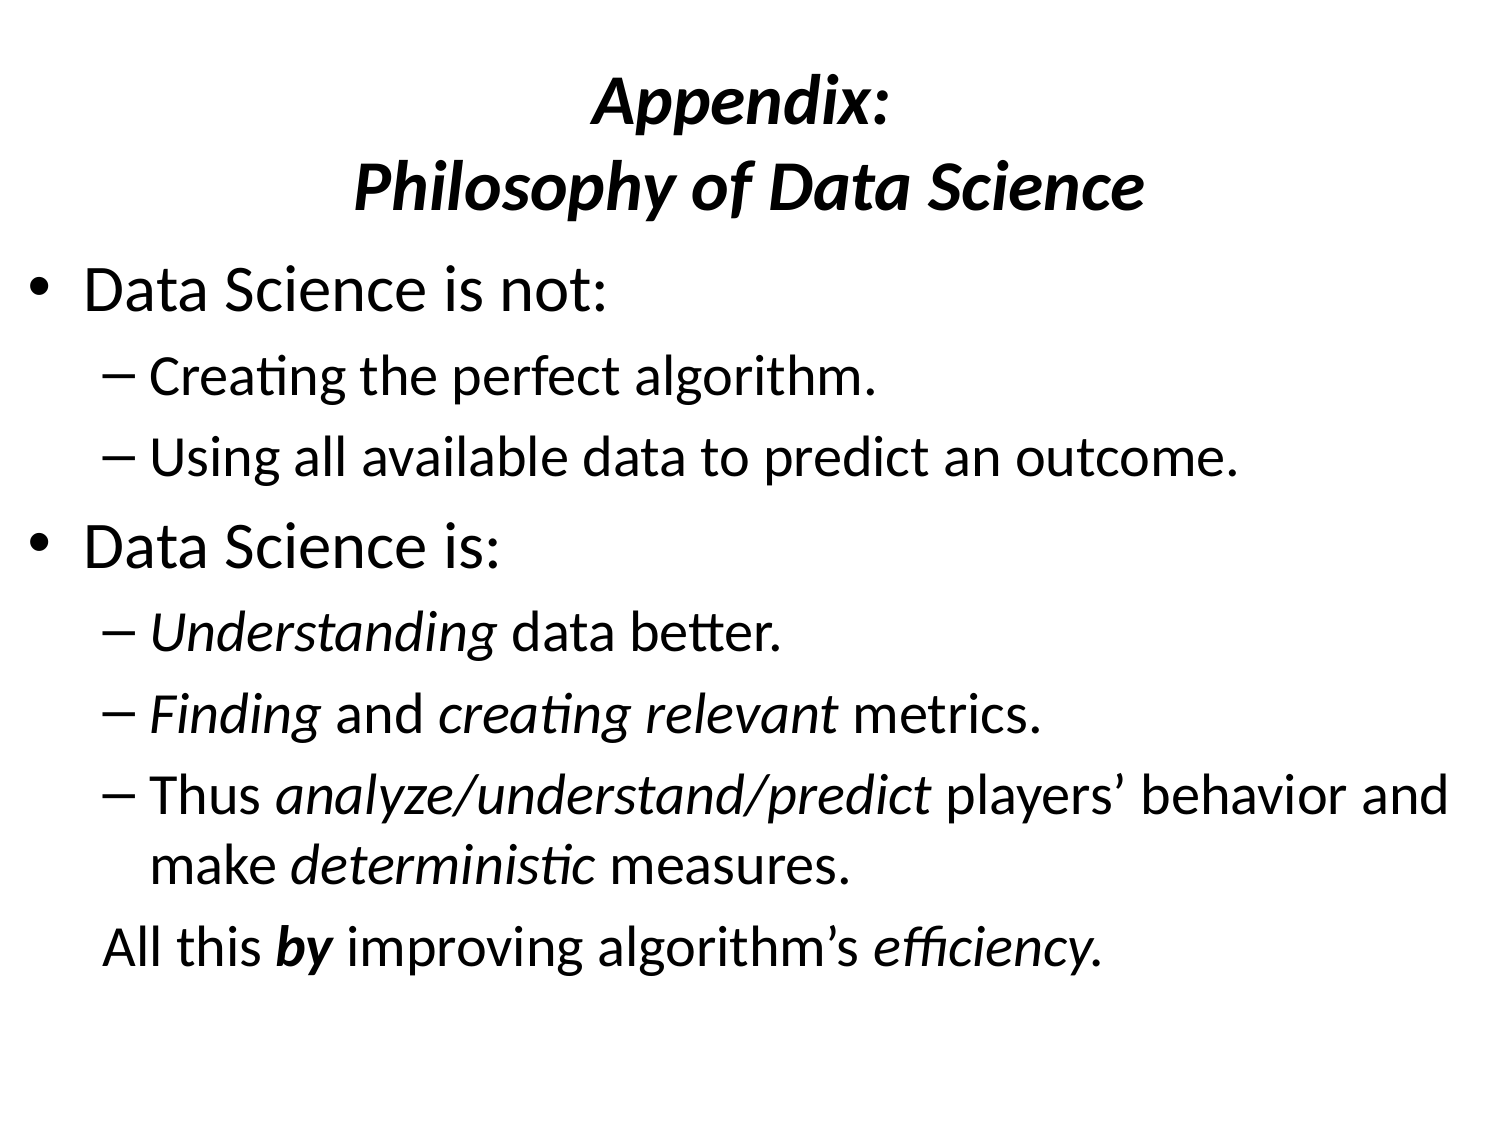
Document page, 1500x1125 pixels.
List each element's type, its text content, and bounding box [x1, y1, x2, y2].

list Data Science is not: Creating the perfect algorithm. Using all available data to predict an outcome. Data Science is: Understanding data better. Finding and creating relevant metrics. Thus analyze/understand/predict players’ behavior and make deterministic measures. All this by improving algorithm’s efficiency. [12, 237, 1488, 1050]
title Appendix: Philosophy of Data Science [75, 45, 1425, 233]
